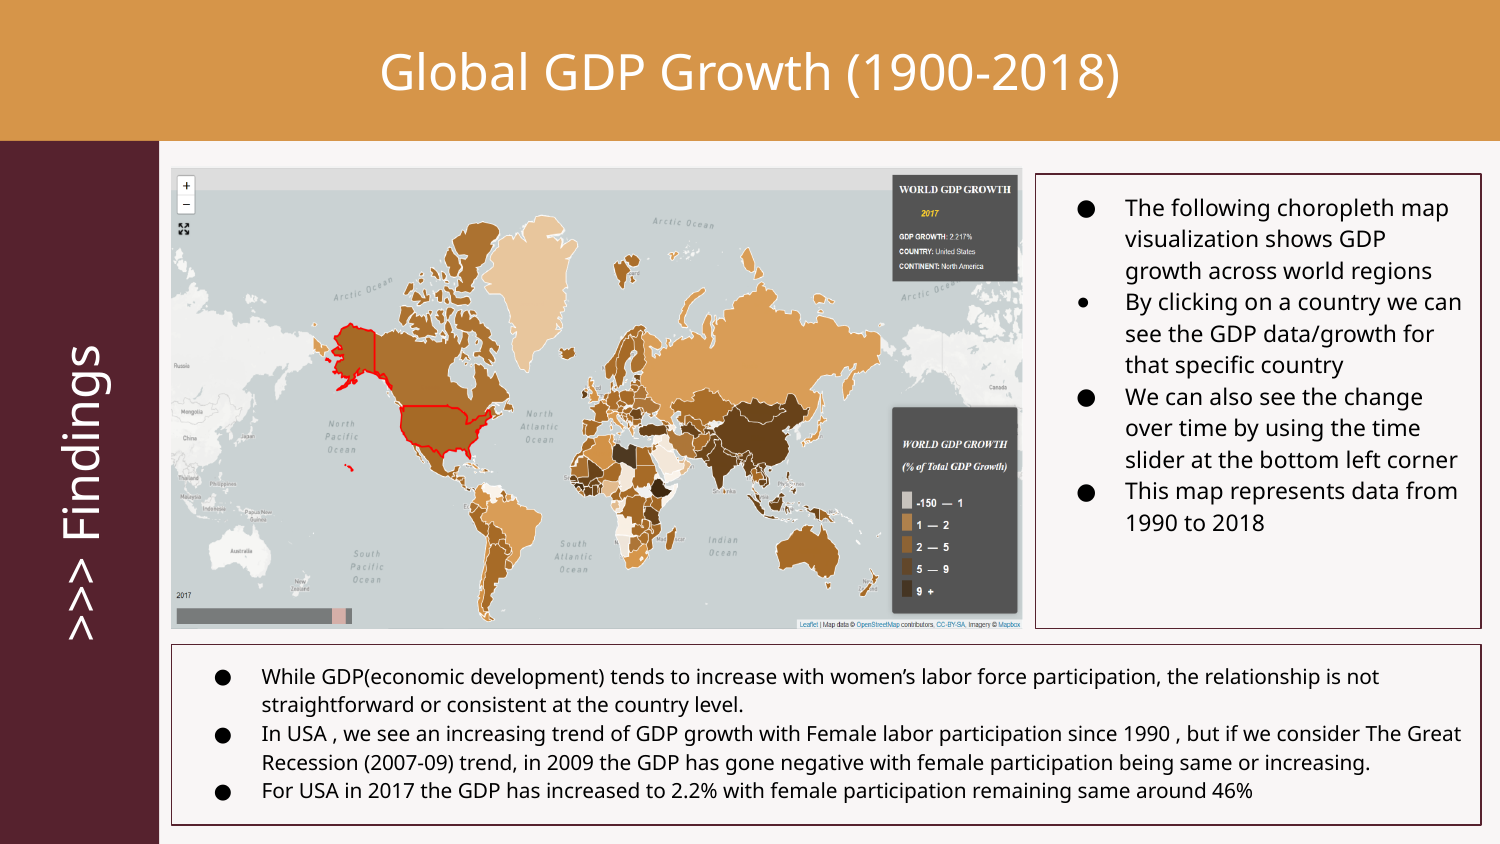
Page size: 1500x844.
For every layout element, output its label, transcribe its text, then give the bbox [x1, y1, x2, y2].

text_box >>> Findings [0, 140, 160, 844]
list The following choropleth map visualization shows GDP growth across world regions By clicking on a country we can see the GDP data/growth for that specific country We can also see the change over time by using the time slider at the bottom left corner This map represents data from 1990 to 2018 [1035, 174, 1482, 629]
title Global GDP Growth (1900-2018) [0, 0, 1500, 141]
text_box While GDP(economic development) tends to increase with women’s labor force participation, the relationship is not straightforward or consistent at the country level. In USA , we see an increasing trend of GDP growth with Female labor participation since 1990 , but if we consider The Great Recession (2007-09) trend, in 2009 the GDP has gone negative with female participation being same or increasing. For USA in 2017 the GDP has increased to 2.2% with female participation remaining same around 46% [171, 644, 1482, 826]
picture [171, 166, 1023, 629]
